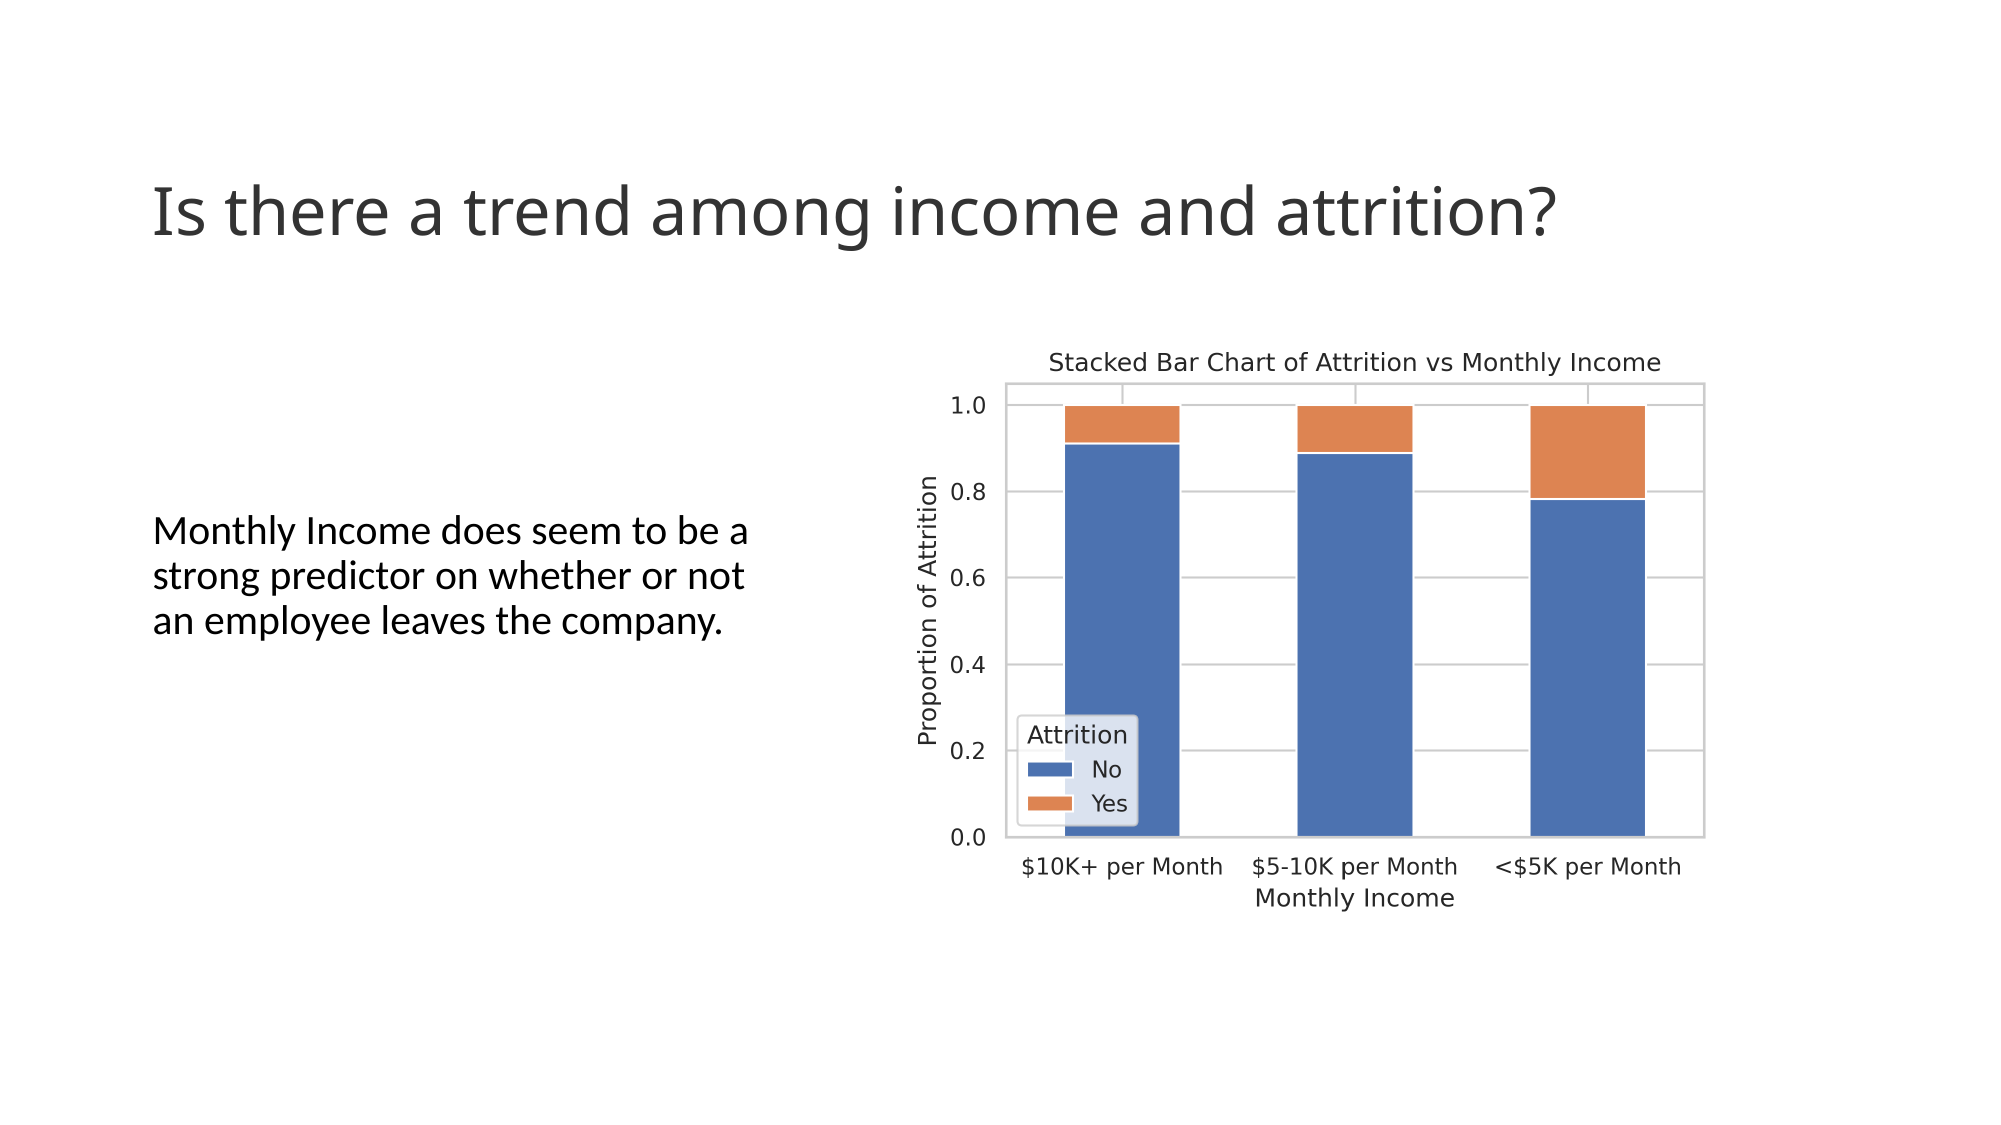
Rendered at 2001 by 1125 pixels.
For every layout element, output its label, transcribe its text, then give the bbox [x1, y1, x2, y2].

list Monthly Income does seem to be a strong predictor on whether or not an employee leaves the company. [137, 500, 783, 662]
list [893, 311, 1794, 912]
title Is there a trend among income and attrition? [137, 75, 1863, 338]
